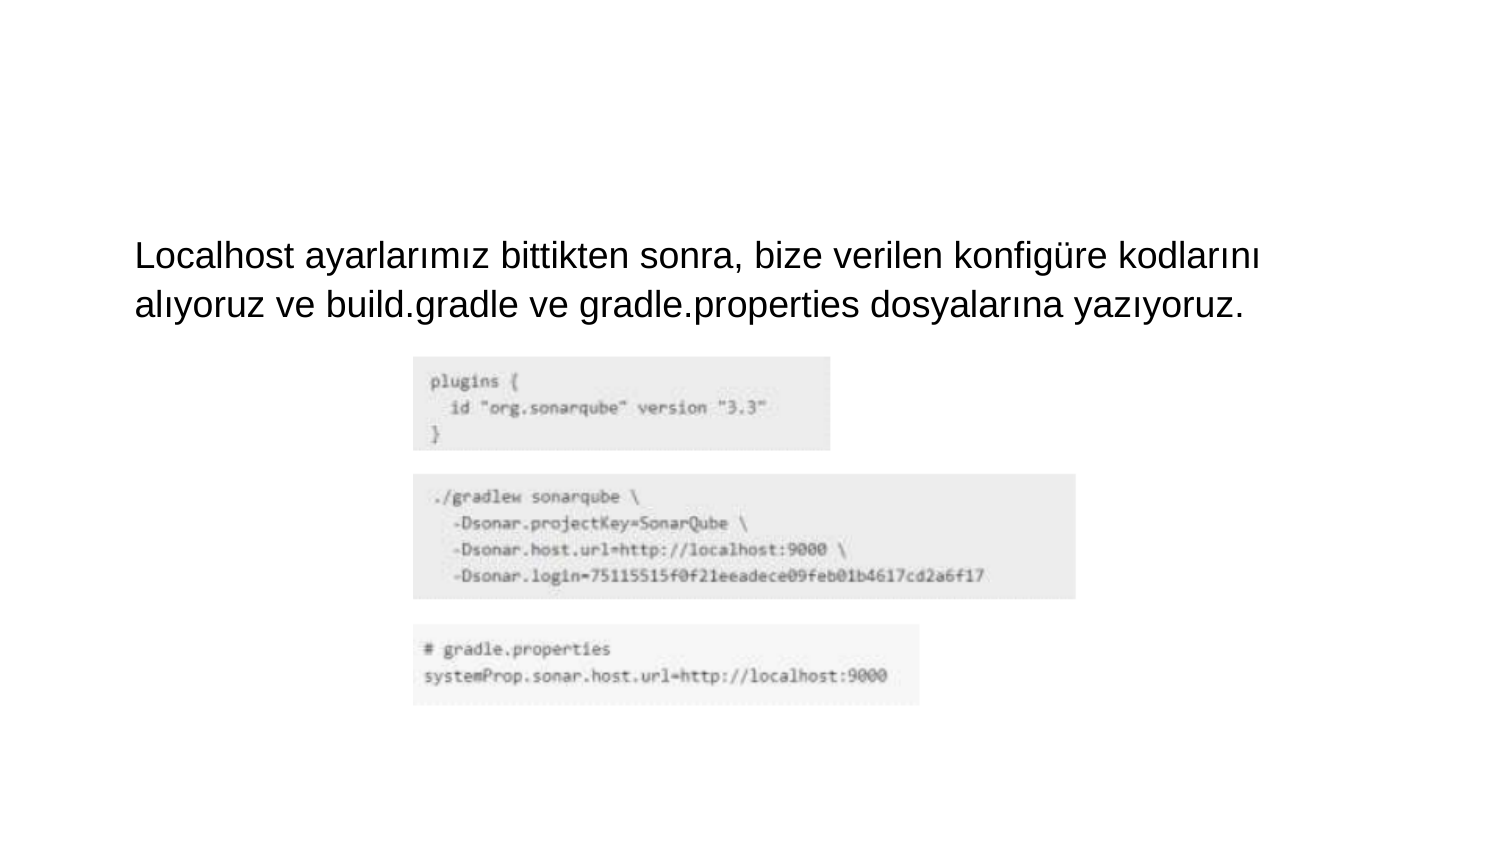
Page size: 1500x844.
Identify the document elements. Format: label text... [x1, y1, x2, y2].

list Localhost ayarlarımız bittikten sonra, bize verilen konfigüre kodlarını alıyoruz ve build.gradle ve gradle.properties dosyalarına yazıyoruz. [119, 213, 1381, 712]
picture [413, 346, 1088, 713]
